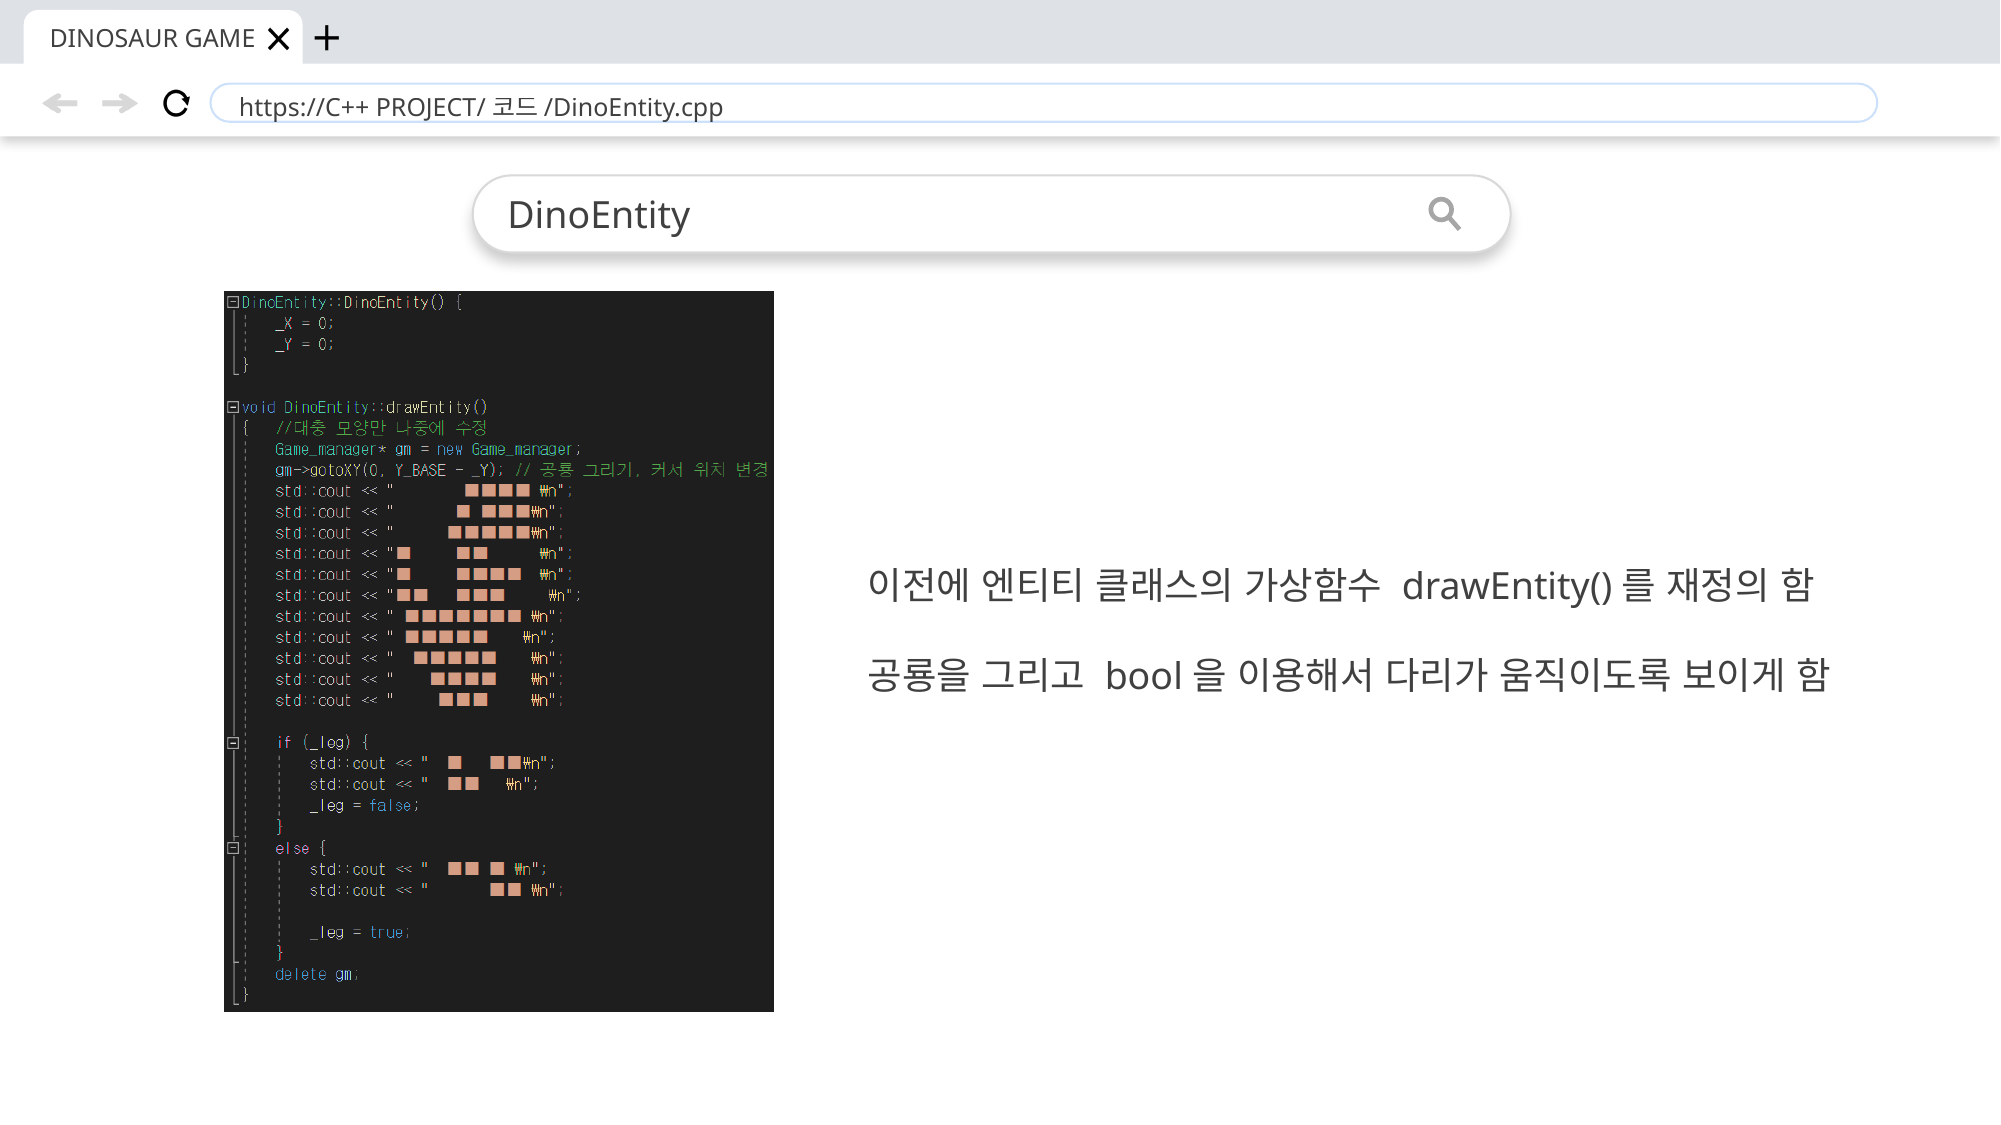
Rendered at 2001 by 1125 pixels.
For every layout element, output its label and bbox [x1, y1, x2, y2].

text_box [0, 0, 2000, 1125]
text_box [1430, 199, 1460, 230]
picture [224, 291, 774, 1012]
